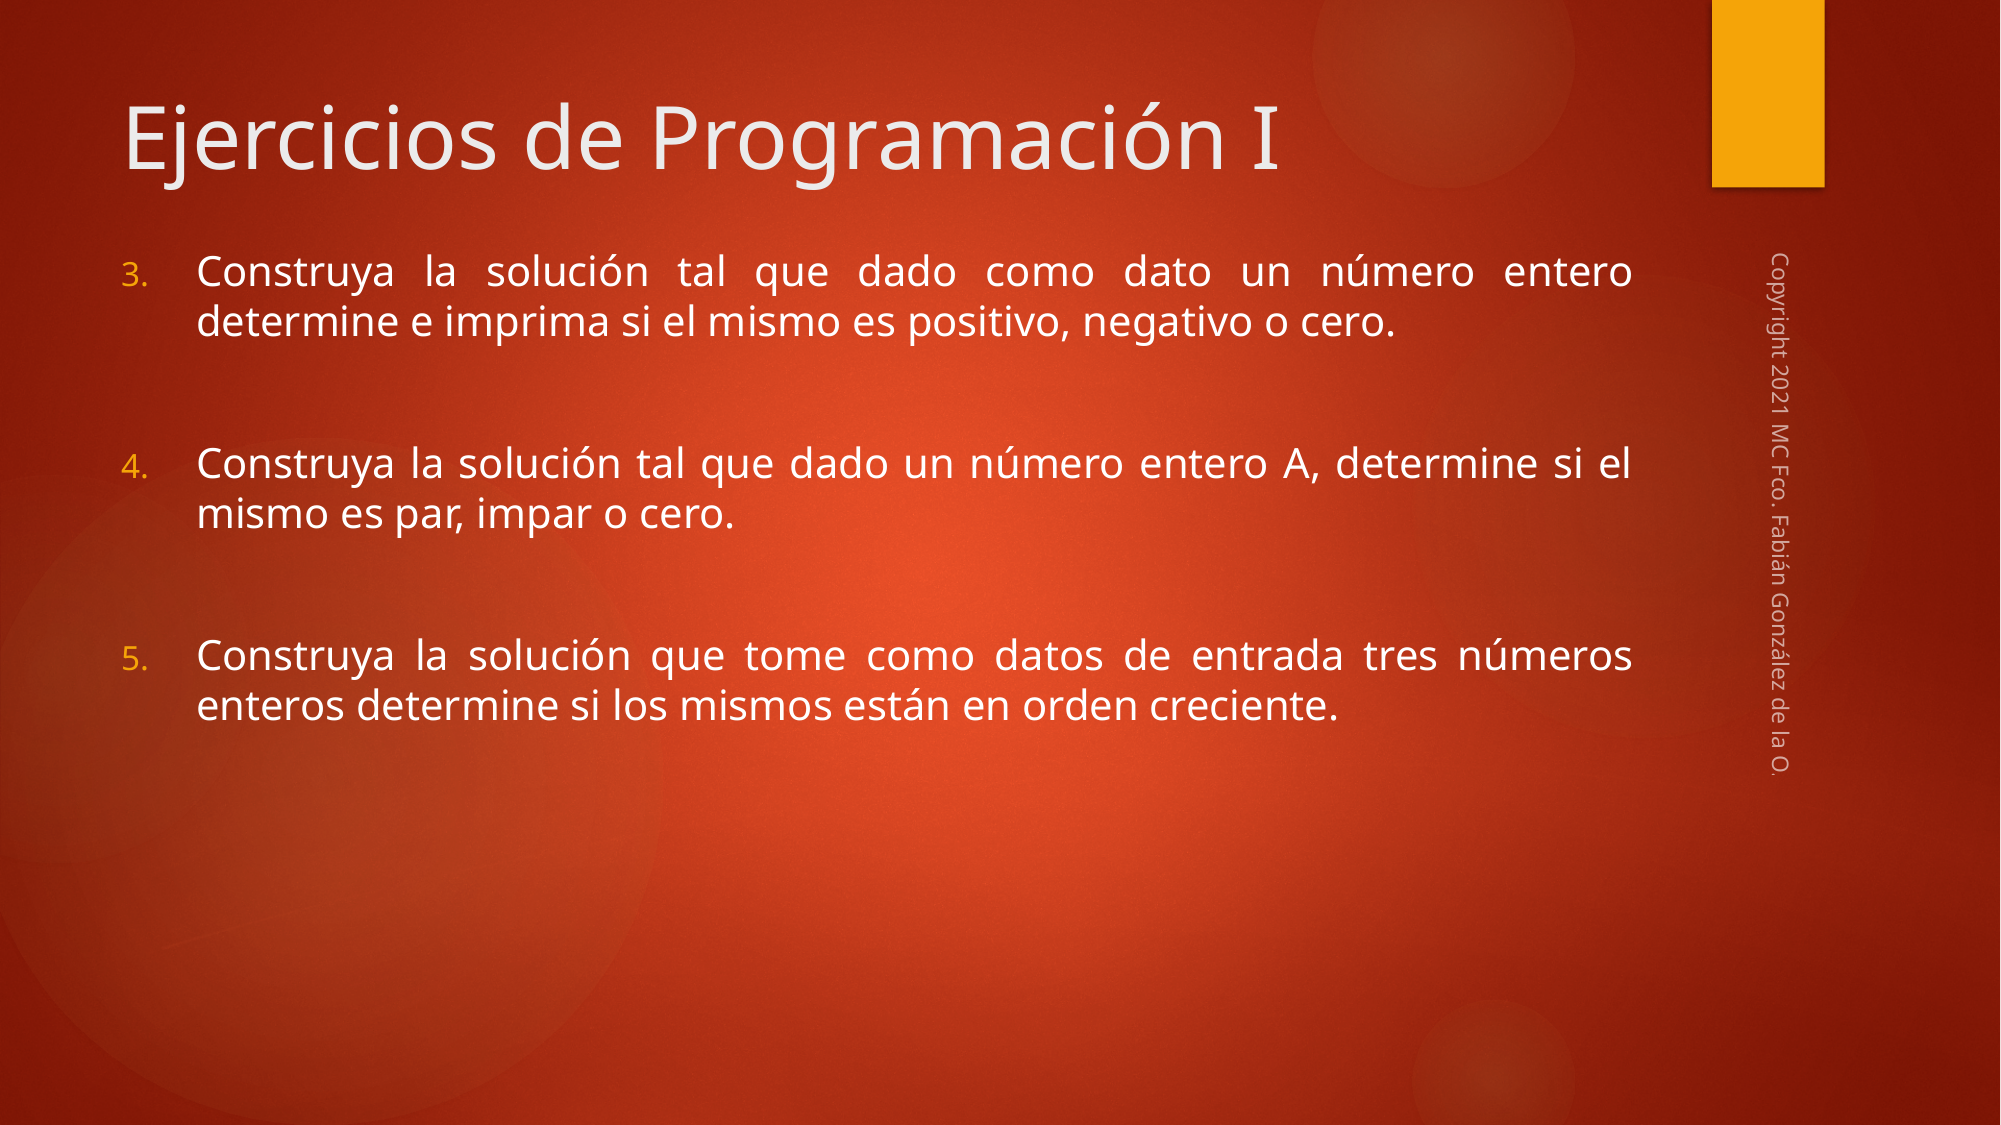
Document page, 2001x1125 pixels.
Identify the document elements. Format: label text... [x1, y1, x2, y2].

footer Copyright 2021 MC Fco. Fabián González de la O. [1760, 237, 1811, 871]
list Construya la solución tal que dado como dato un número entero determine e imprima si el mismo es positivo, negativo o cero. Construya la solución tal que dado un número entero A, determine si el mismo es par, impar o cero. Construya la solución que tome como datos de entrada tres números enteros determine si los mismos están en orden creciente. [106, 237, 1649, 1003]
title Ejercicios de Programación I [106, 74, 1649, 202]
